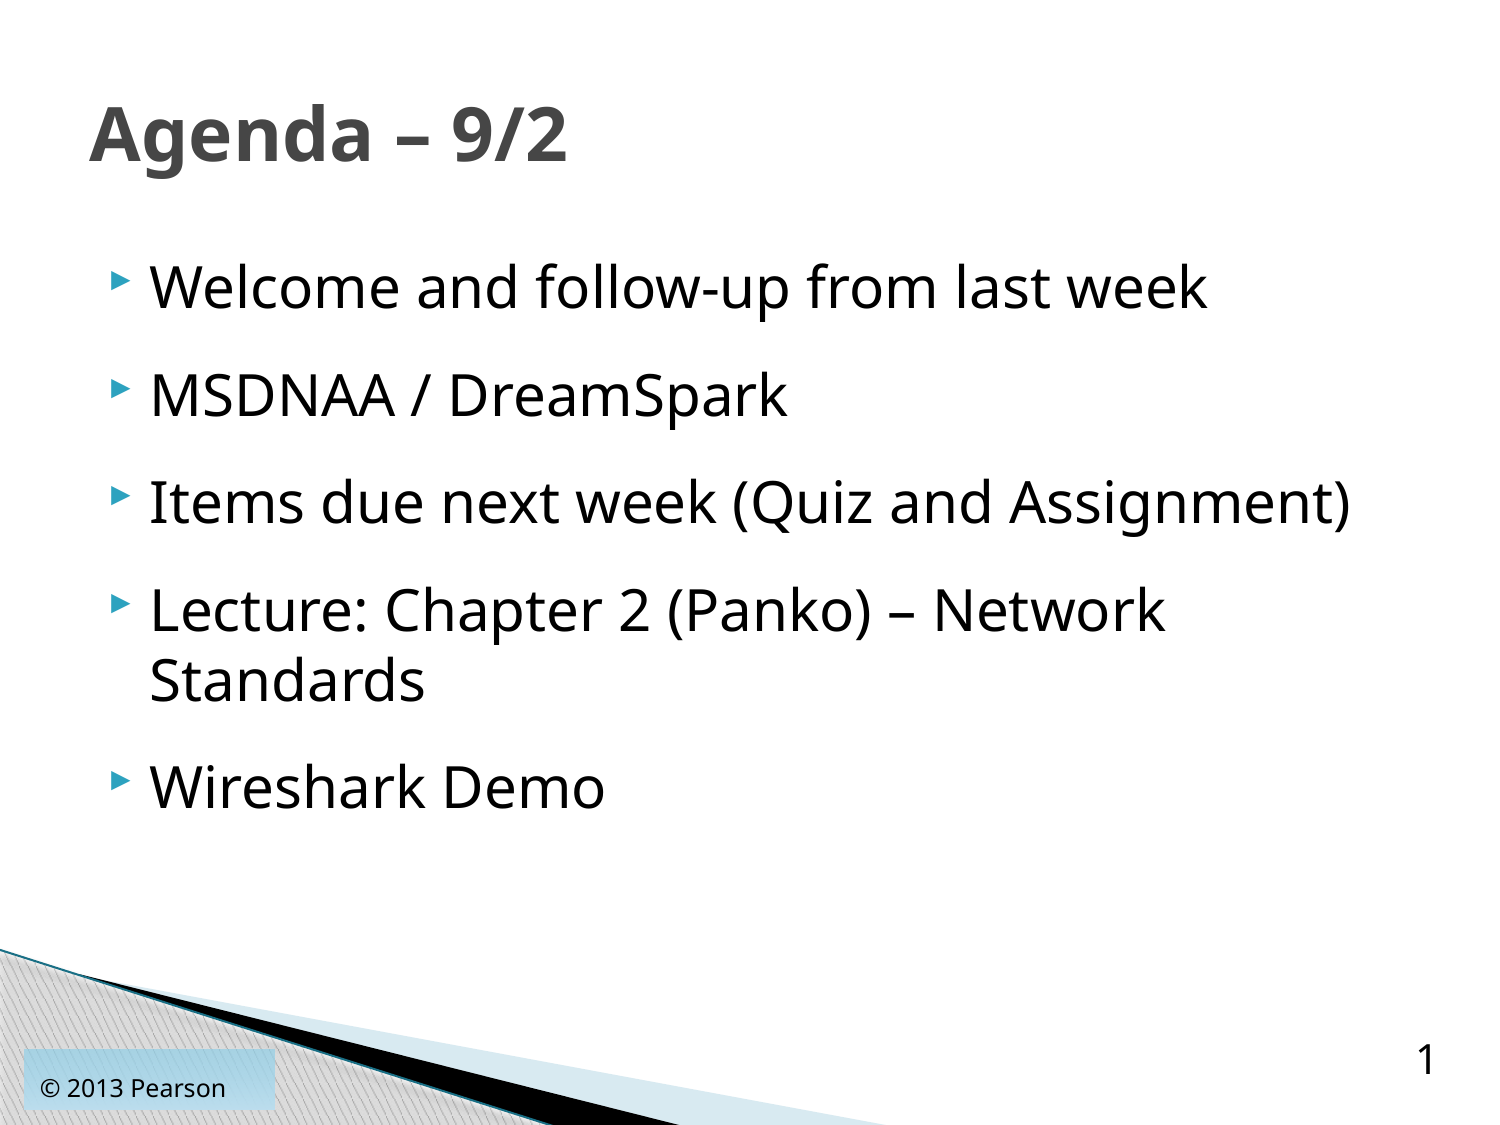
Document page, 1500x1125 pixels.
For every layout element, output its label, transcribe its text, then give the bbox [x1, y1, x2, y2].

slide_number 1 [1312, 1037, 1454, 1098]
list Welcome and follow-up from last week MSDNAA / DreamSpark Items due next week (Quiz and Assignment) Lecture: Chapter 2 (Panko) – Network Standards Wireshark Demo [74, 242, 1426, 986]
footer © 2013 Pearson [24, 1050, 275, 1110]
title Agenda – 9/2 [75, 62, 1425, 200]
